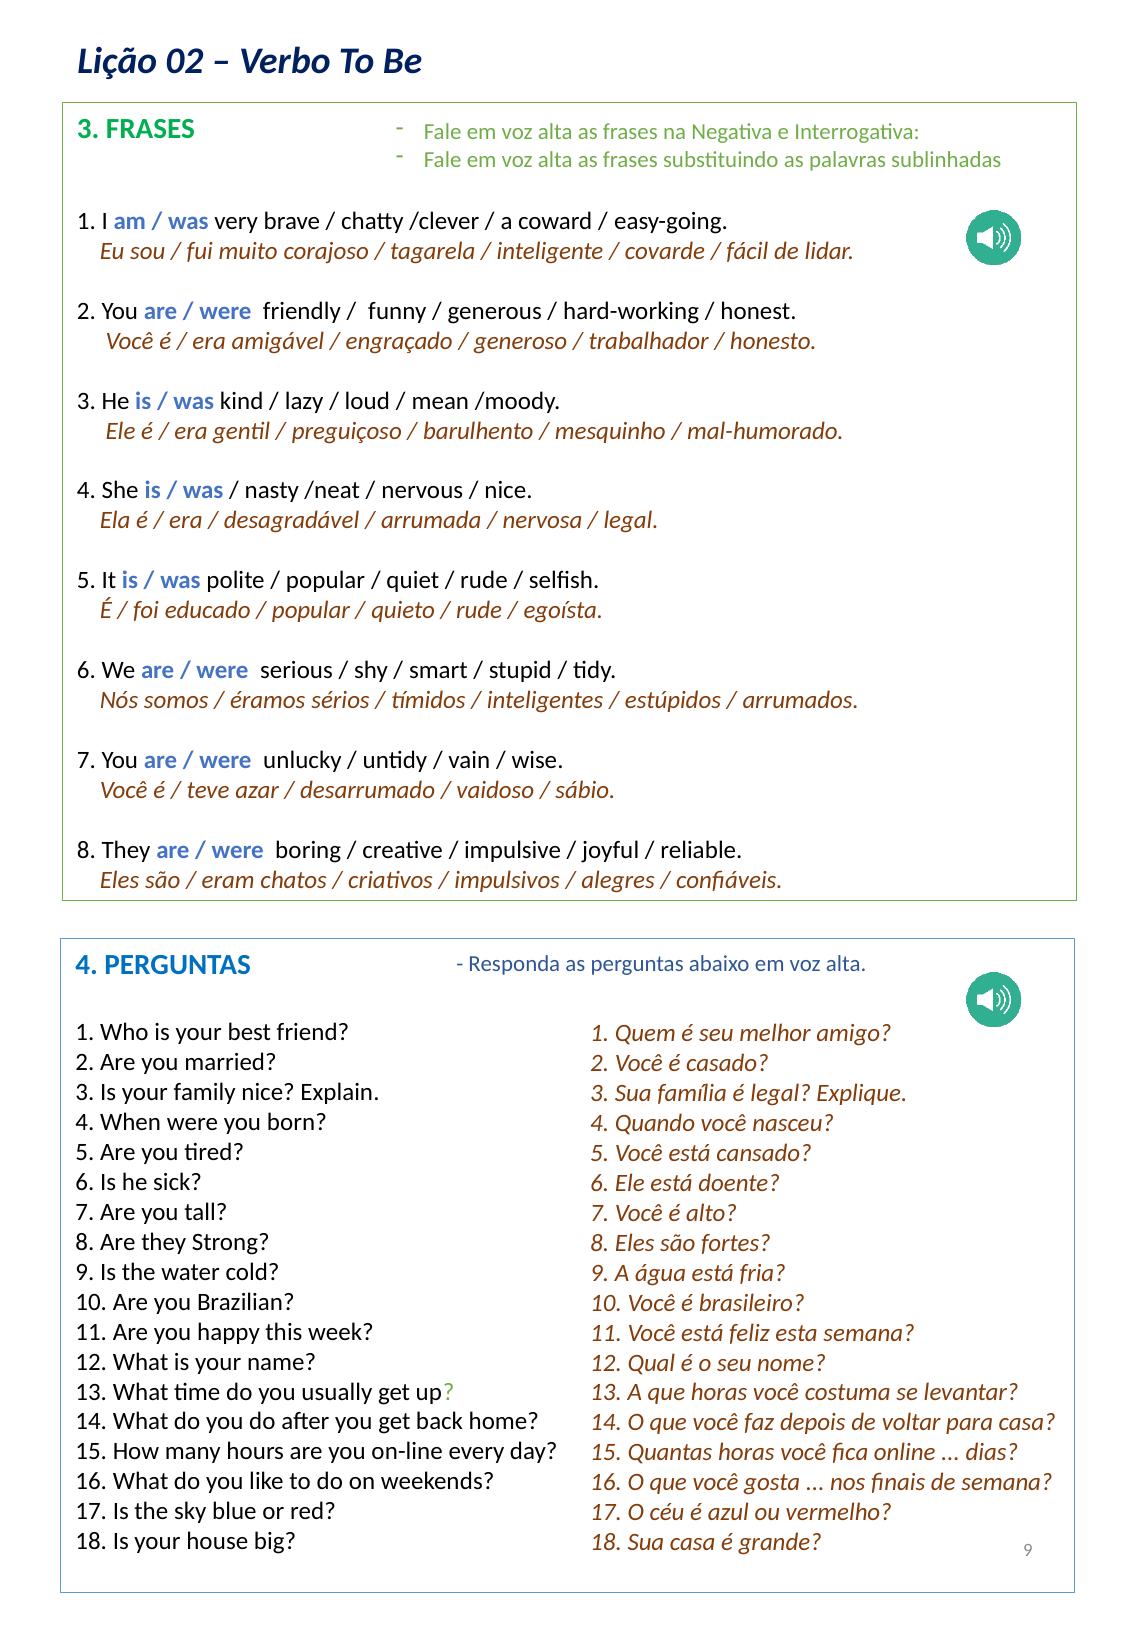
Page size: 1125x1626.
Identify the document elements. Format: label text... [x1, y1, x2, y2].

text_box 1. Quem é seu melhor amigo? 2. Você é casado? 3. Sua família é legal? Explique. 4. Quando você nasceu? 5. Você está cansado? 6. Ele está doente? 7. Você é alto? 8. Eles são fortes? 9. A água está fria? 10. Você é brasileiro? 11. Você está feliz esta semana? 12. Qual é o seu nome? 13. A que horas você costuma se levantar? 14. O que você faz depois de voltar para casa? 15. Quantas horas você fica online ... dias? 16. O que você gosta ... nos finais de semana? 17. O céu é azul ou vermelho? 18. Sua casa é grande? [575, 1009, 1075, 1563]
text_box Fale em voz alta as frases na Negativa e Interrogativa: Fale em voz alta as frases substituindo as palavras sublinhadas [381, 109, 1018, 179]
text_box - Responda as perguntas abaixo em voz alta. [441, 940, 883, 984]
text_box 3. FRASES 1. I am / was very brave / chatty /clever / a coward / easy-going. Eu sou / fui muito corajoso / tagarela / inteligente / covarde / fácil de lidar. 2. You are / were friendly / funny / generous / hard-working / honest. Você é / era amigável / engraçado / generoso / trabalhador / honesto. 3. He is / was kind / lazy / loud / mean /moody. Ele é / era gentil / preguiçoso / barulhento / mesquinho / mal-humorado. 4. She is / was / nasty /neat / nervous / nice. Ela é / era / desagradável / arrumada / nervosa / legal. 5. It is / was polite / popular / quiet / rude / selfish. É / foi educado / popular / quieto / rude / egoísta. 6. We are / were serious / shy / smart / stupid / tidy. Nós somos / éramos sérios / tímidos / inteligentes / estúpidos / arrumados. 7. You are / were unlucky / untidy / vain / wise. Você é / teve azar / desarrumado / vaidoso / sábio. 8. They are / were boring / creative / impulsive / joyful / reliable. Eles são / eram chatos / criativos / impulsivos / alegres / confiáveis. [61, 102, 1077, 901]
picture [966, 972, 1021, 1027]
picture [966, 210, 1021, 266]
text_box 4. PERGUNTAS 1. Who is your best friend? 2. Are you married? 3. Is your family nice? Explain. 4. When were you born? 5. Are you tired? 6. Is he sick? 7. Are you tall? 8. Are they Strong? 9. Is the water cold? 10. Are you Brazilian? 11. Are you happy this week? 12. What is your name? 13. What time do you usually get up? 14. What do you do after you get back home? 15. How many hours are you on-line every day? 16. What do you like to do on weekends? 17. Is the sky blue or red? 18. Is your house big? [60, 938, 1075, 1592]
text_box Lição 02 – Verbo To Be [62, 25, 438, 89]
